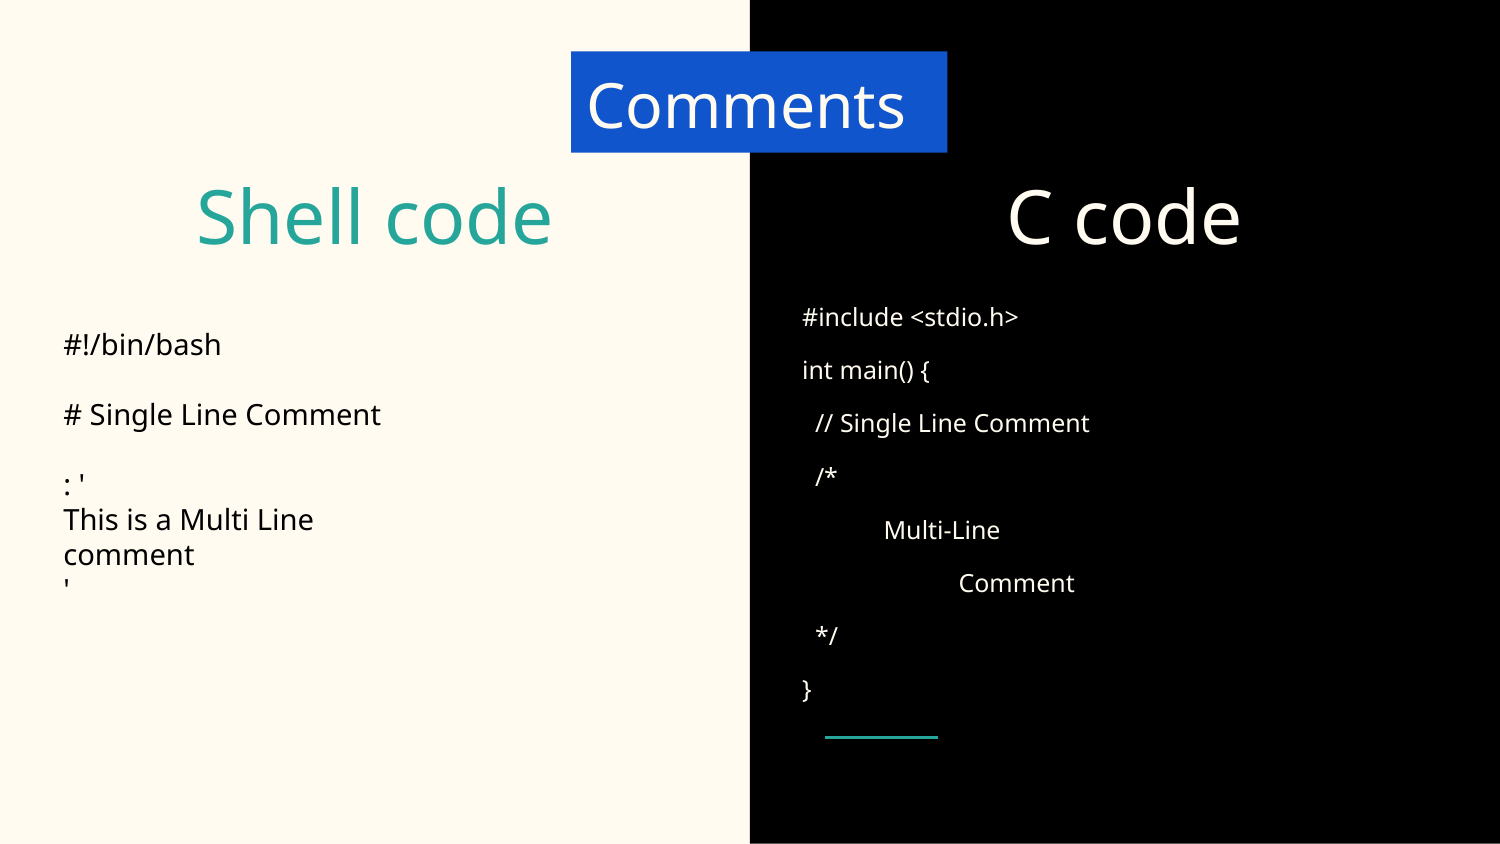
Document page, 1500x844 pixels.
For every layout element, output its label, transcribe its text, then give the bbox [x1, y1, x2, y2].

subtitle #!/bin/bash # Single Line Comment : ' This is a Multi Line comment ' [48, 311, 712, 729]
title C code [793, 152, 1457, 275]
text_box #include <stdio.h> int main() { // Single Line Comment /* Multi-Line Comment */ } [787, 282, 1451, 711]
title Shell code [43, 152, 708, 275]
text_box Comments? [571, 51, 948, 153]
